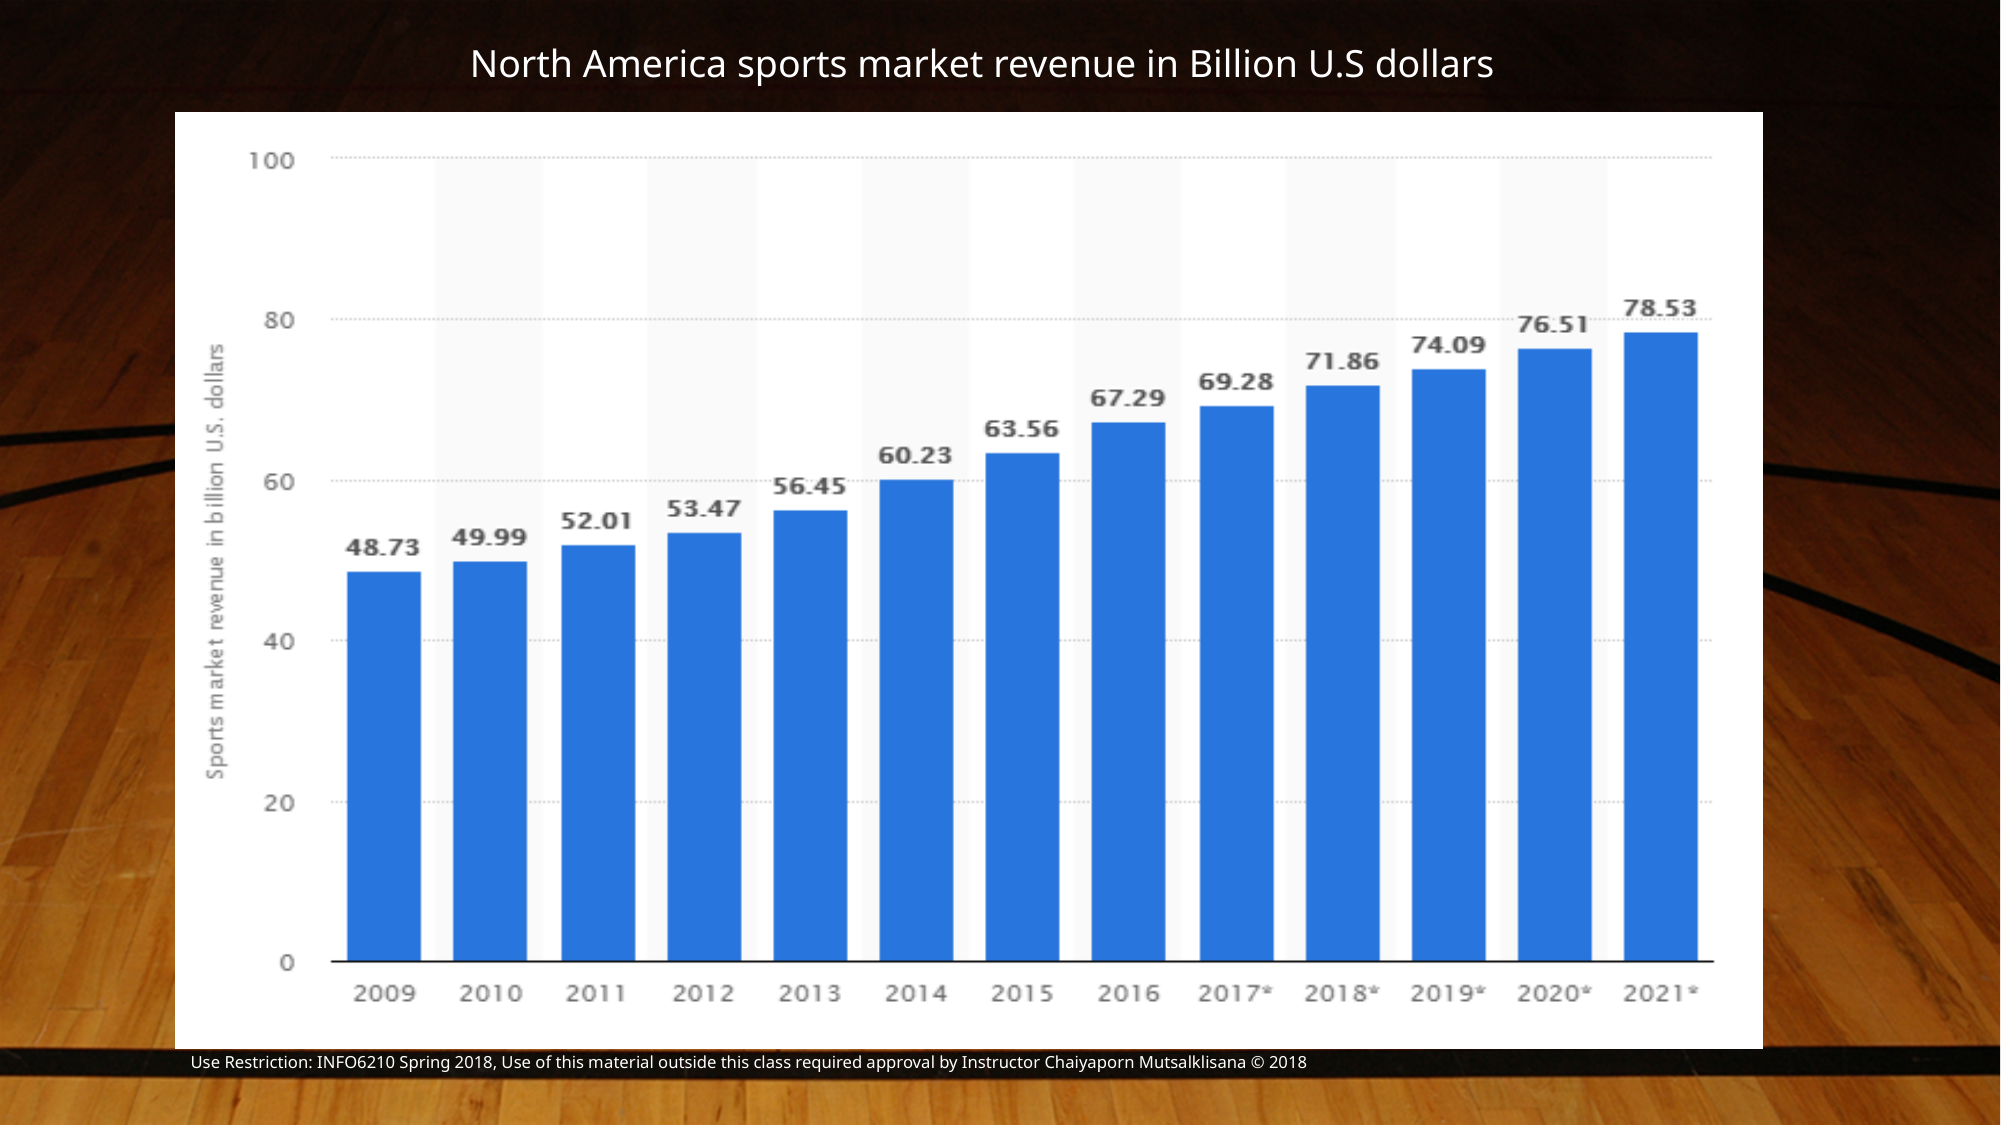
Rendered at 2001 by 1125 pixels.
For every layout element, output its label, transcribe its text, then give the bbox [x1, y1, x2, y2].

picture [0, 0, 2001, 1125]
footer Use Restriction: INFO6210 Spring 2018, Use of this material outside this class required approval by Instructor Chaiyaporn Mutsalklisana © 2018 [175, 1049, 1338, 1079]
text_box North America sports market revenue in Billion U.S dollars [274, 32, 1700, 93]
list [175, 112, 1763, 1049]
